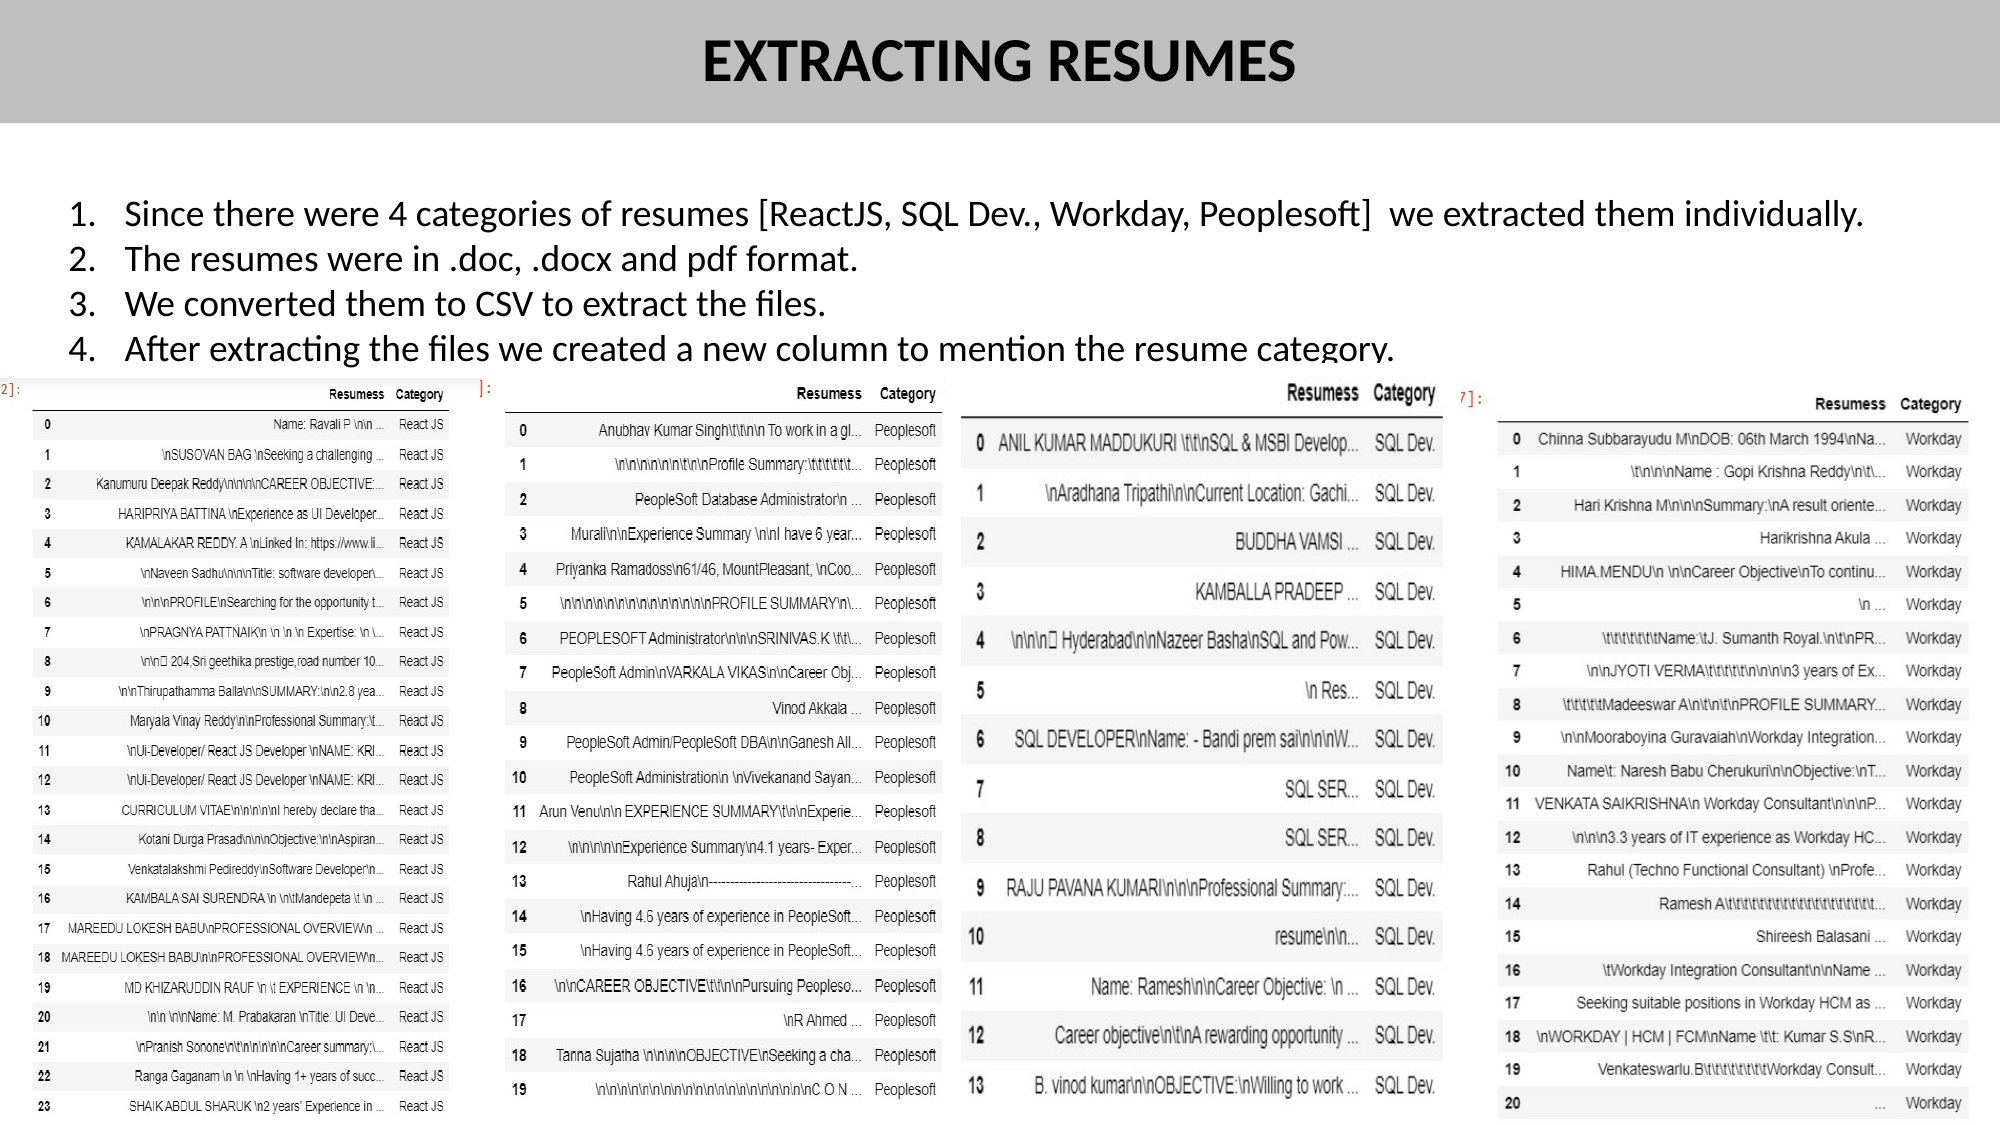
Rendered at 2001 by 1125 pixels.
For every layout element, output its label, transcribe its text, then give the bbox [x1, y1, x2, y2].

picture [0, 363, 2000, 1125]
text_box Since there were 4 categories of resumes [ReactJS, SQL Dev., Workday, Peoplesoft] we extracted them individually. The resumes were in .doc, .docx and pdf format. We converted them to CSV to extract the files. After extracting the files we created a new column to mention the resume category. [53, 181, 1927, 377]
title EXTRACTING RESUMES [0, 0, 2000, 124]
